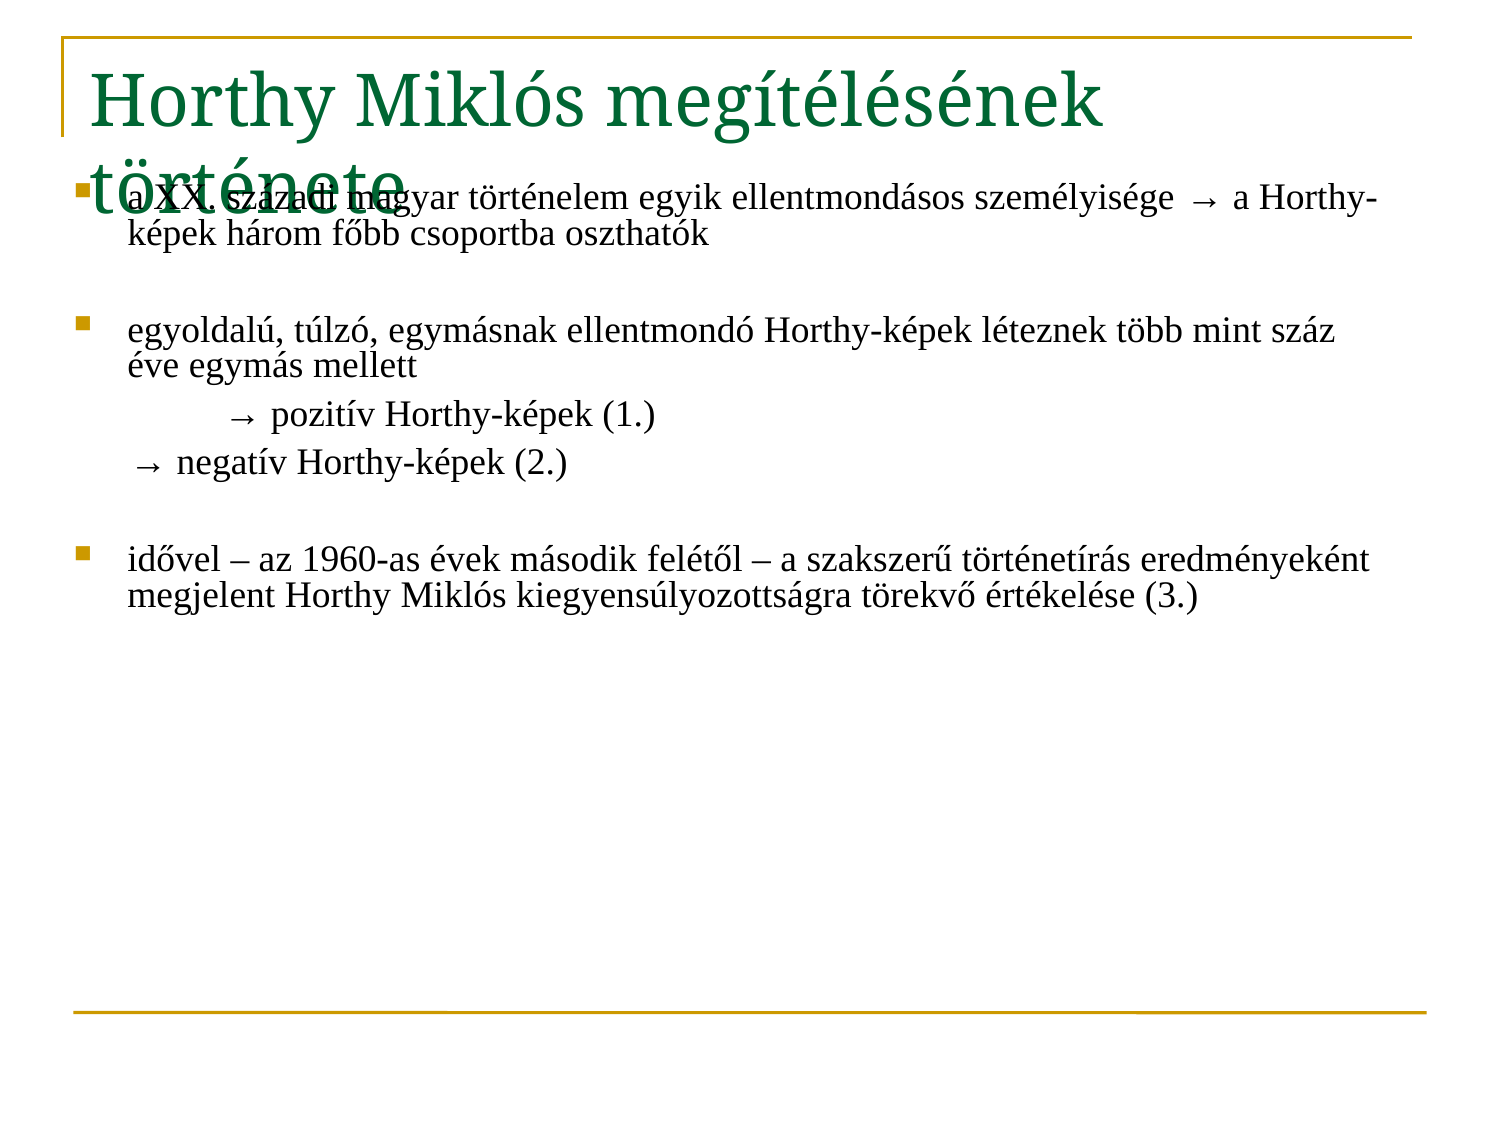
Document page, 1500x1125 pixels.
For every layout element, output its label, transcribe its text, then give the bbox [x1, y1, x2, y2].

list a XX. századi magyar történelem egyik ellentmondásos személyisége → a Horthy-képek három főbb csoportba oszthatók egyoldalú, túlzó, egymásnak ellentmondó Horthy-képek léteznek több mint száz éve egymás mellett → pozitív Horthy-képek (1.) → negatív Horthy-képek (2.) idővel – az 1960-as évek második felétől – a szakszerű történetírás eredményeként megjelent Horthy Miklós kiegyensúlyozottságra törekvő értékelése (3.) [59, 172, 1410, 1016]
title Horthy Miklós megítélésének története [75, 45, 1425, 233]
